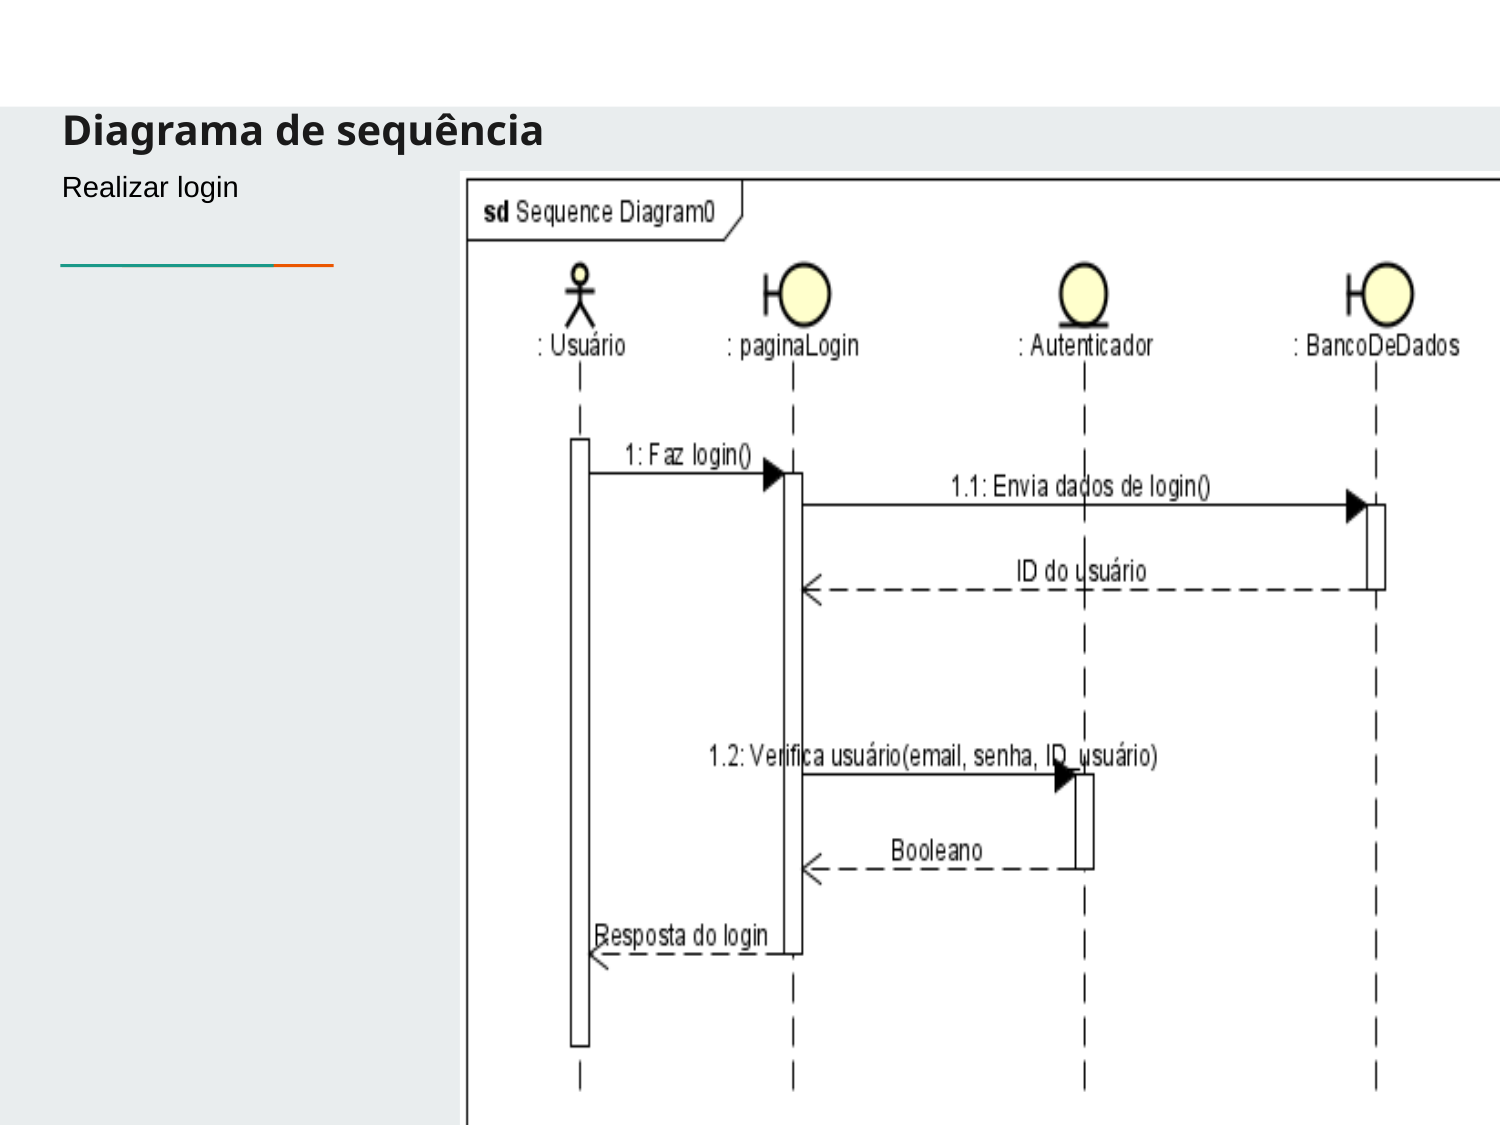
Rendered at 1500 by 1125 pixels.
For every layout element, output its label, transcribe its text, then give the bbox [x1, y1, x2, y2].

subtitle Realizar login [46, 135, 534, 233]
picture [459, 170, 1500, 1125]
title Diagrama de sequência [46, 89, 560, 169]
